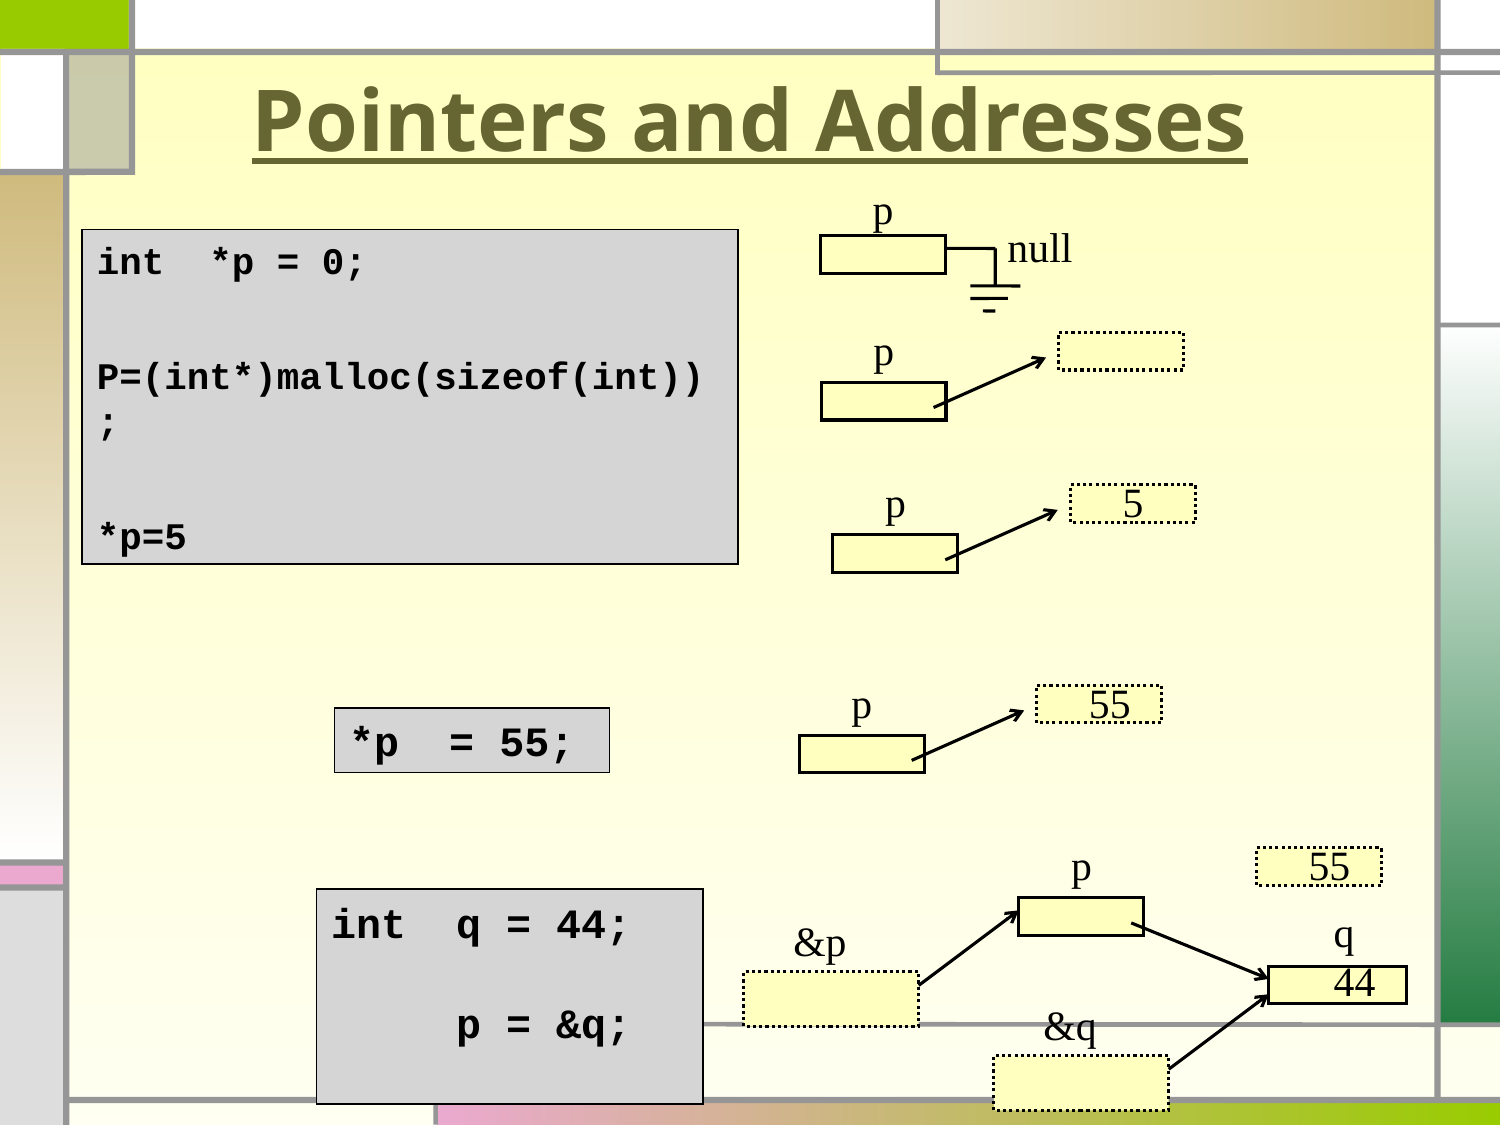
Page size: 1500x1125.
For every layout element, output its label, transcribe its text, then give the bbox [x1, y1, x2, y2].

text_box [820, 316, 1184, 421]
text_box int *p = 0; P=(int*)malloc(sizeof(int)); *p=5 [82, 229, 739, 565]
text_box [832, 468, 1196, 573]
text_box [798, 669, 1162, 774]
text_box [820, 175, 1088, 312]
text_box *p = 55; [334, 707, 610, 773]
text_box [743, 831, 1407, 1114]
text_box int q = 44; p = &q; [316, 889, 703, 1105]
title Pointers and Addresses [75, 23, 1425, 211]
